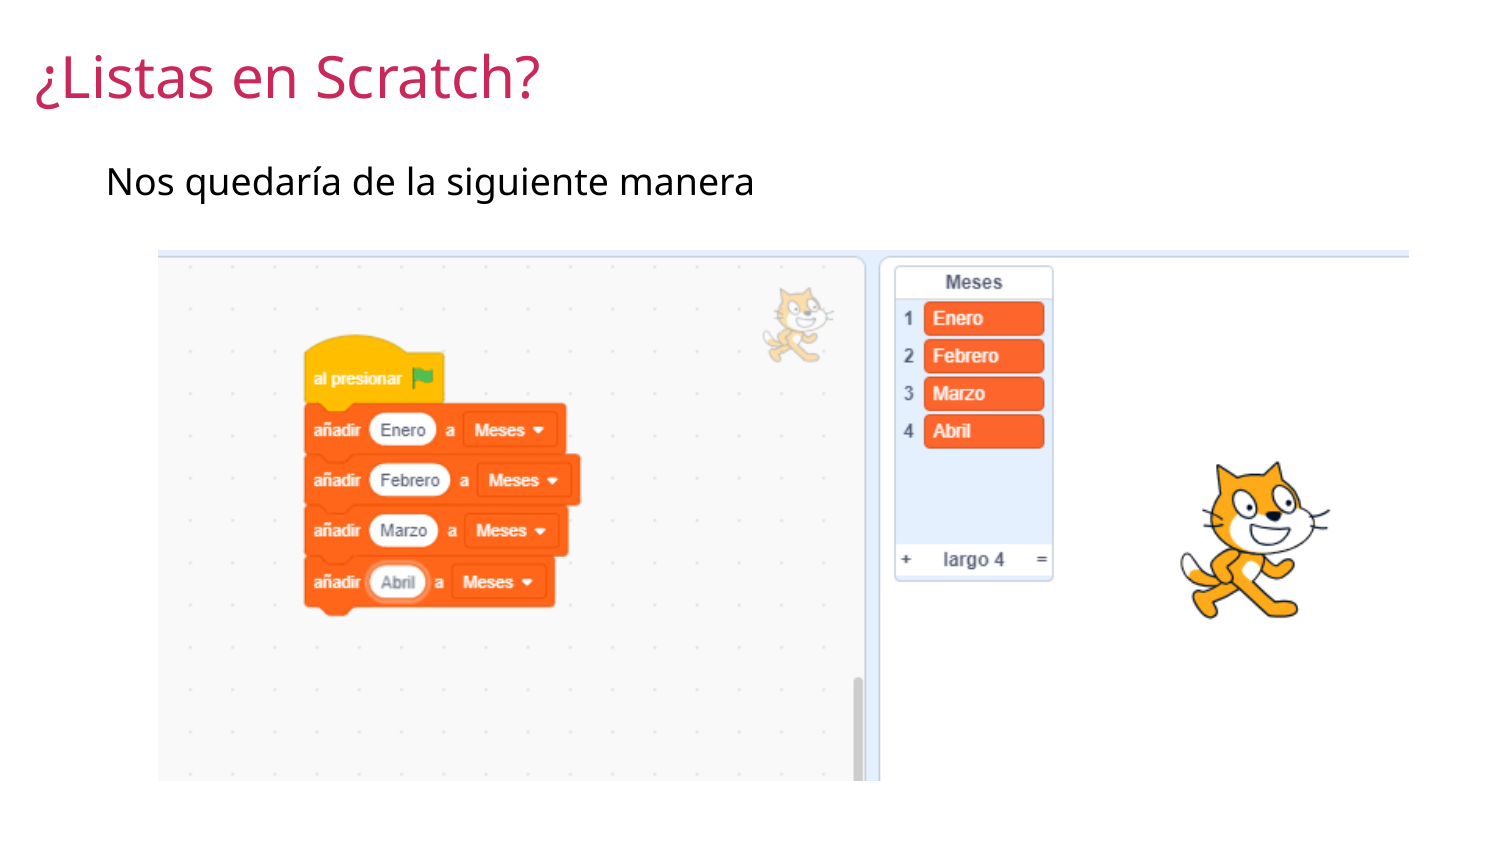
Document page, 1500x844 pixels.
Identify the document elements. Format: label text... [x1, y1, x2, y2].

title ¿Listas en Scratch? [20, 25, 811, 120]
picture [158, 250, 1409, 781]
text_box Nos quedaría de la siguiente manera [90, 142, 783, 215]
